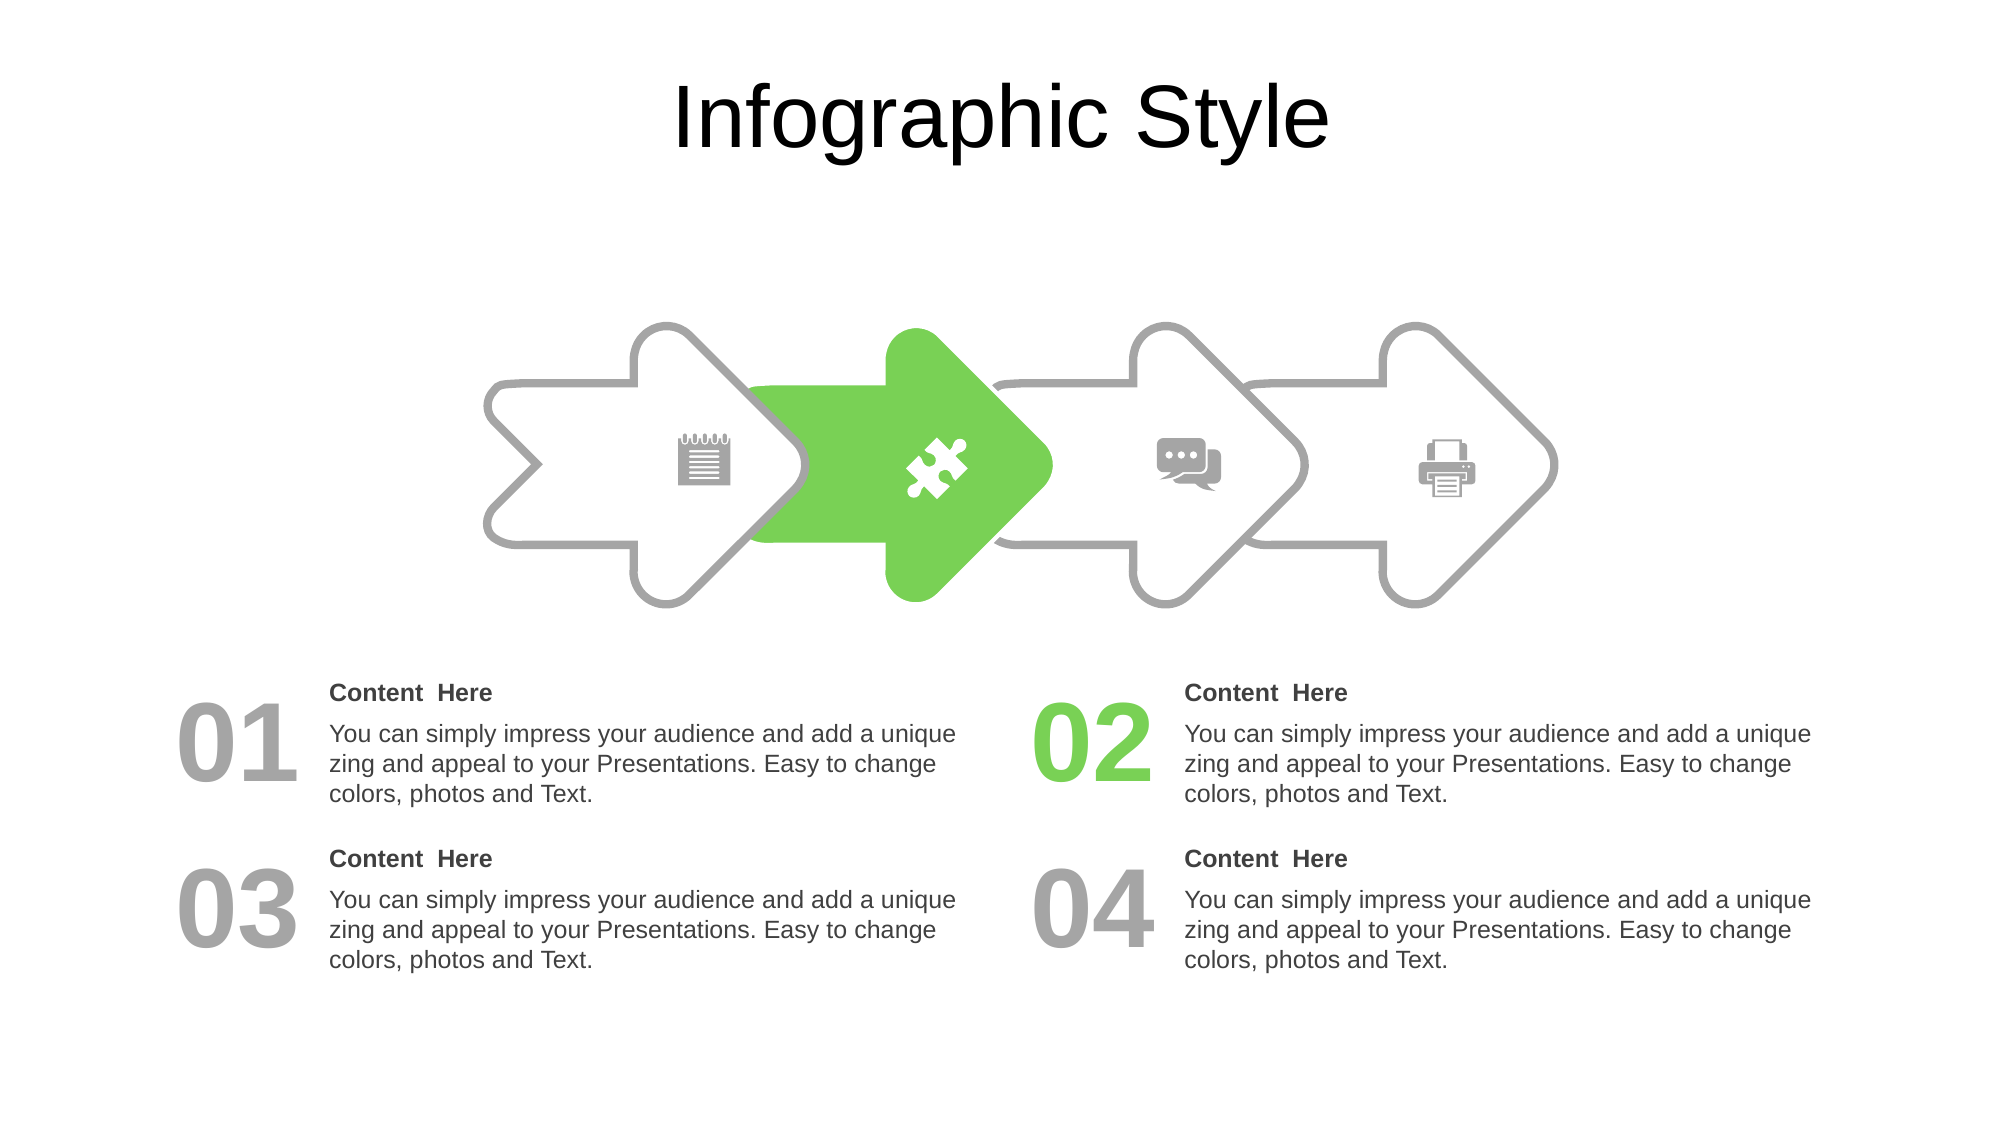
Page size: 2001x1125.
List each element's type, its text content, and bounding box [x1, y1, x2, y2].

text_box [329, 834, 997, 983]
list Infographic Style [53, 55, 1952, 175]
text_box [904, 435, 970, 501]
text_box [1184, 668, 1853, 817]
text_box 01 [158, 669, 301, 805]
text_box [677, 432, 732, 487]
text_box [1184, 834, 1853, 983]
text_box 03 [158, 835, 301, 971]
text_box [486, 325, 807, 606]
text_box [329, 668, 997, 817]
text_box 04 [1013, 835, 1156, 971]
text_box [744, 325, 1056, 606]
text_box [994, 325, 1306, 606]
text_box [1417, 438, 1477, 499]
text_box [1243, 325, 1556, 606]
text_box [1155, 436, 1223, 493]
text_box 02 [1013, 669, 1156, 805]
